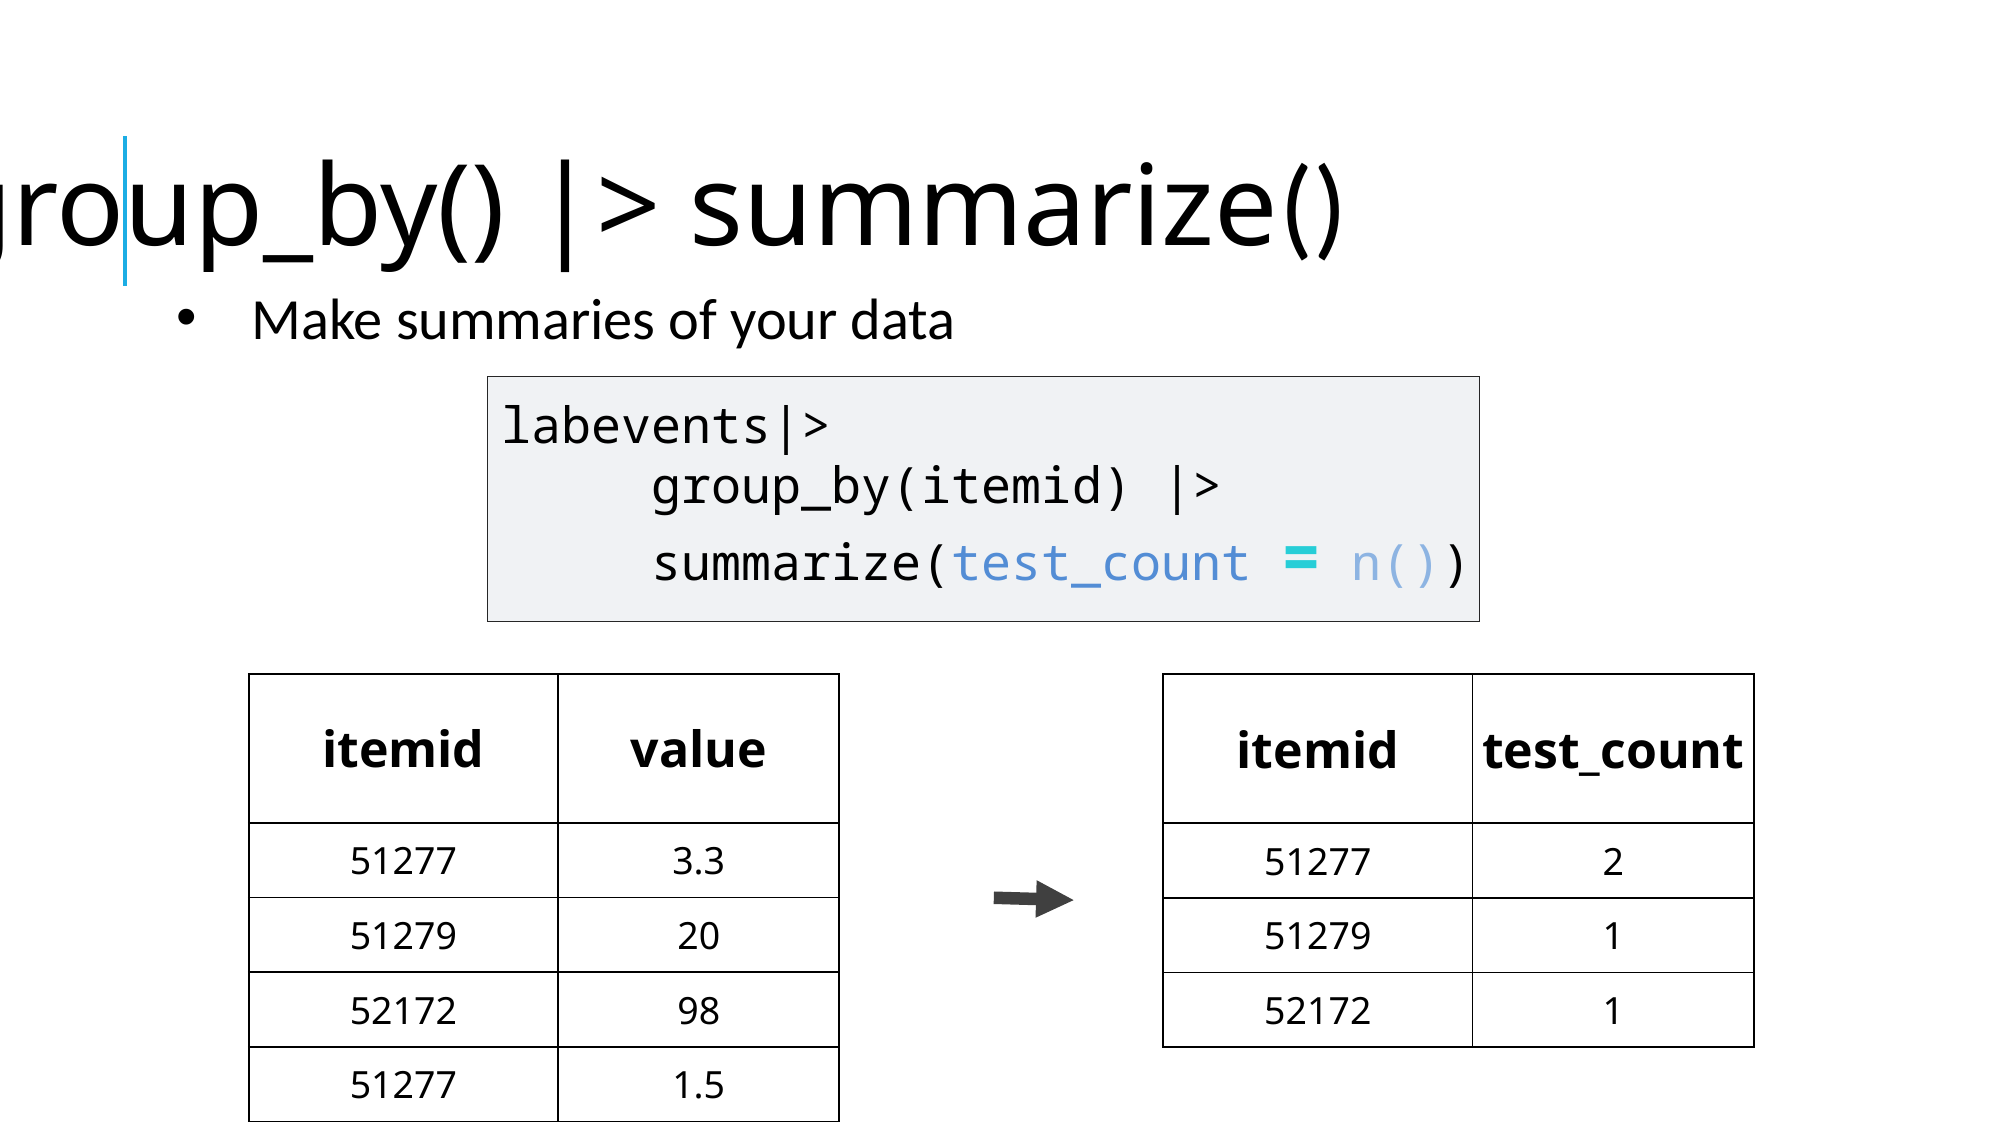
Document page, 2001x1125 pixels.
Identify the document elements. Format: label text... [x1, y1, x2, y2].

table_cell 2 [1473, 824, 1753, 897]
table_cell 1 [1473, 899, 1753, 972]
table_header itemid [250, 675, 557, 822]
table_cell 51279 [1164, 899, 1472, 972]
table_cell 1 [1473, 973, 1753, 1046]
table_cell 3.3 [559, 824, 838, 897]
text_box group_by() |> summarize() [0, 125, 1363, 275]
table_cell 51279 [250, 898, 557, 971]
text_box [993, 897, 1074, 901]
table_cell 52172 [1164, 973, 1472, 1046]
table_cell 20 [559, 898, 838, 971]
table_cell 52172 [250, 973, 557, 1046]
table_cell 51277 [1164, 824, 1472, 897]
text_box labevents|> group_by(itemid) |> summarize(test_count = n()) [487, 386, 1513, 602]
text_box [487, 602, 1480, 622]
table_cell 51277 [250, 1048, 557, 1121]
table_cell 1.5 [559, 1048, 838, 1121]
text_box [1187, 376, 1480, 386]
table_cell 98 [559, 973, 838, 1046]
text_box Make summaries of your data [175, 280, 1187, 472]
table_cell 51277 [250, 824, 557, 897]
table_header value [559, 675, 838, 822]
table_header test_count [1473, 675, 1753, 822]
table_header itemid [1164, 675, 1472, 822]
